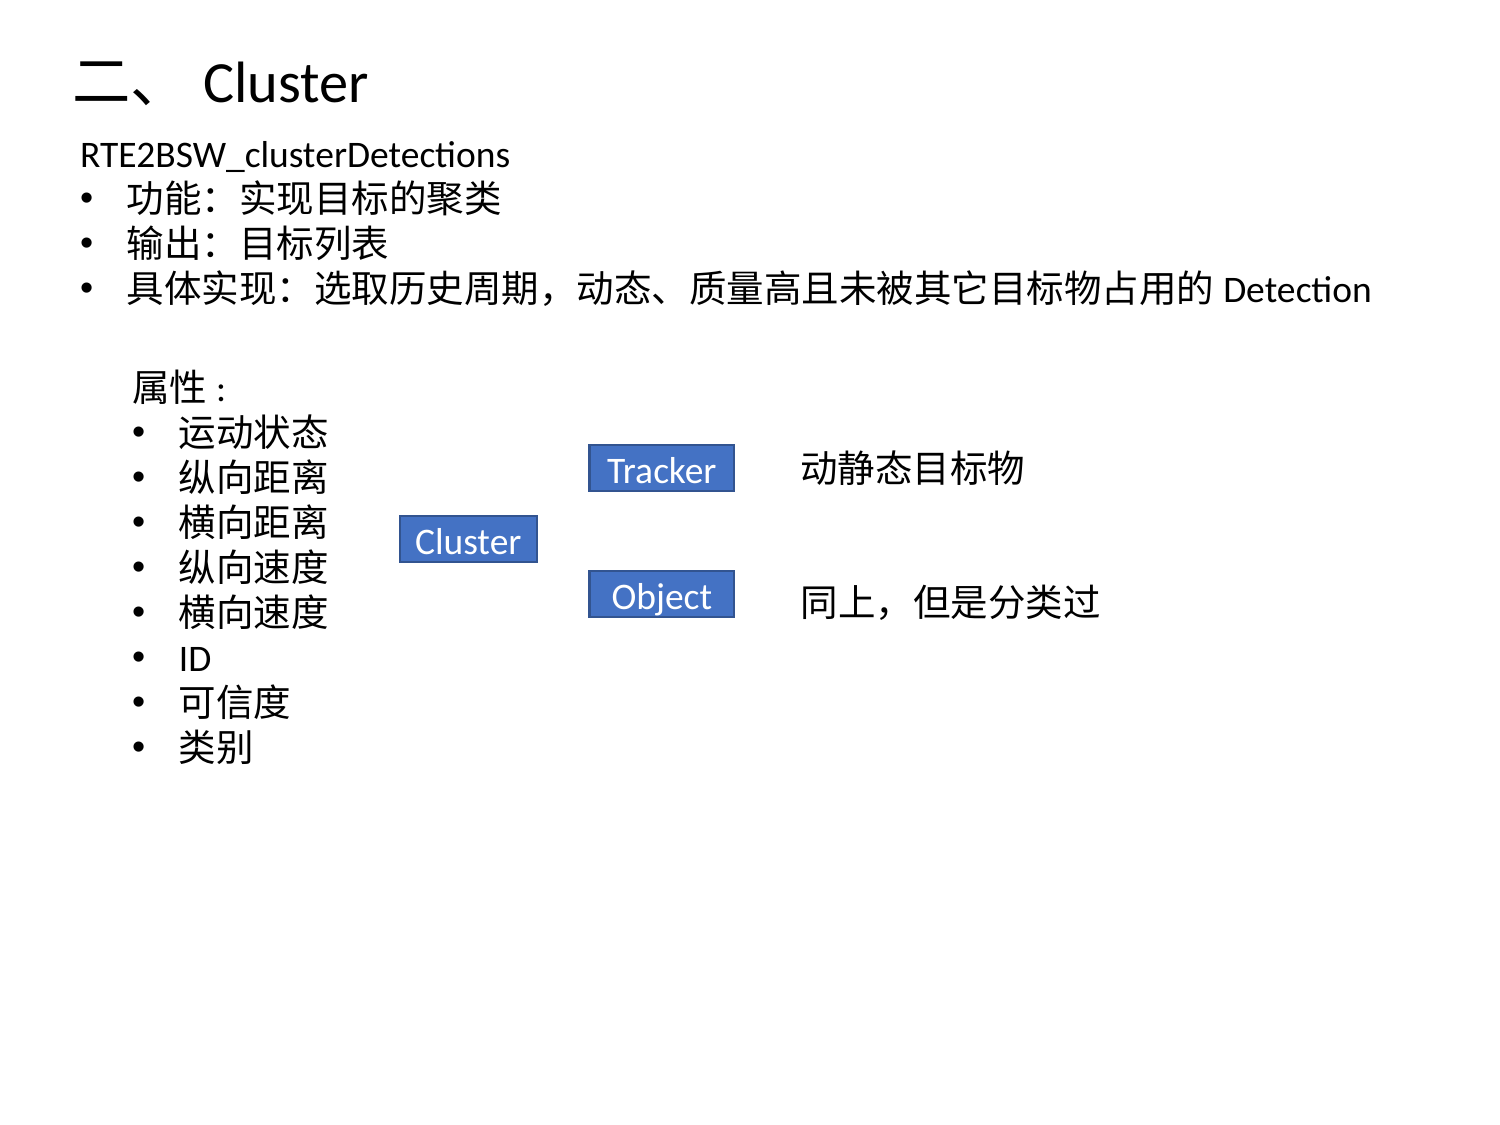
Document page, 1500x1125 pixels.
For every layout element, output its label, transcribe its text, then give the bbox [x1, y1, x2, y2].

text_box Tracker [588, 444, 735, 492]
text_box 二、Cluster [57, 36, 384, 122]
text_box Cluster [399, 515, 538, 563]
text_box 动静态目标物 [785, 438, 1041, 498]
text_box RTE2BSW_clusterDetections 功能：实现目标的聚类 输出：目标列表 具体实现：选取历史周期，动态、质量高且未被其它目标物占用的Detection [65, 122, 1388, 318]
text_box Object [588, 570, 735, 618]
text_box 同上，但是分类过 [785, 571, 1116, 631]
text_box 属性: 运动状态 纵向距离 横向距离 纵向速度 横向速度 ID 可信度 类别 [117, 356, 344, 776]
